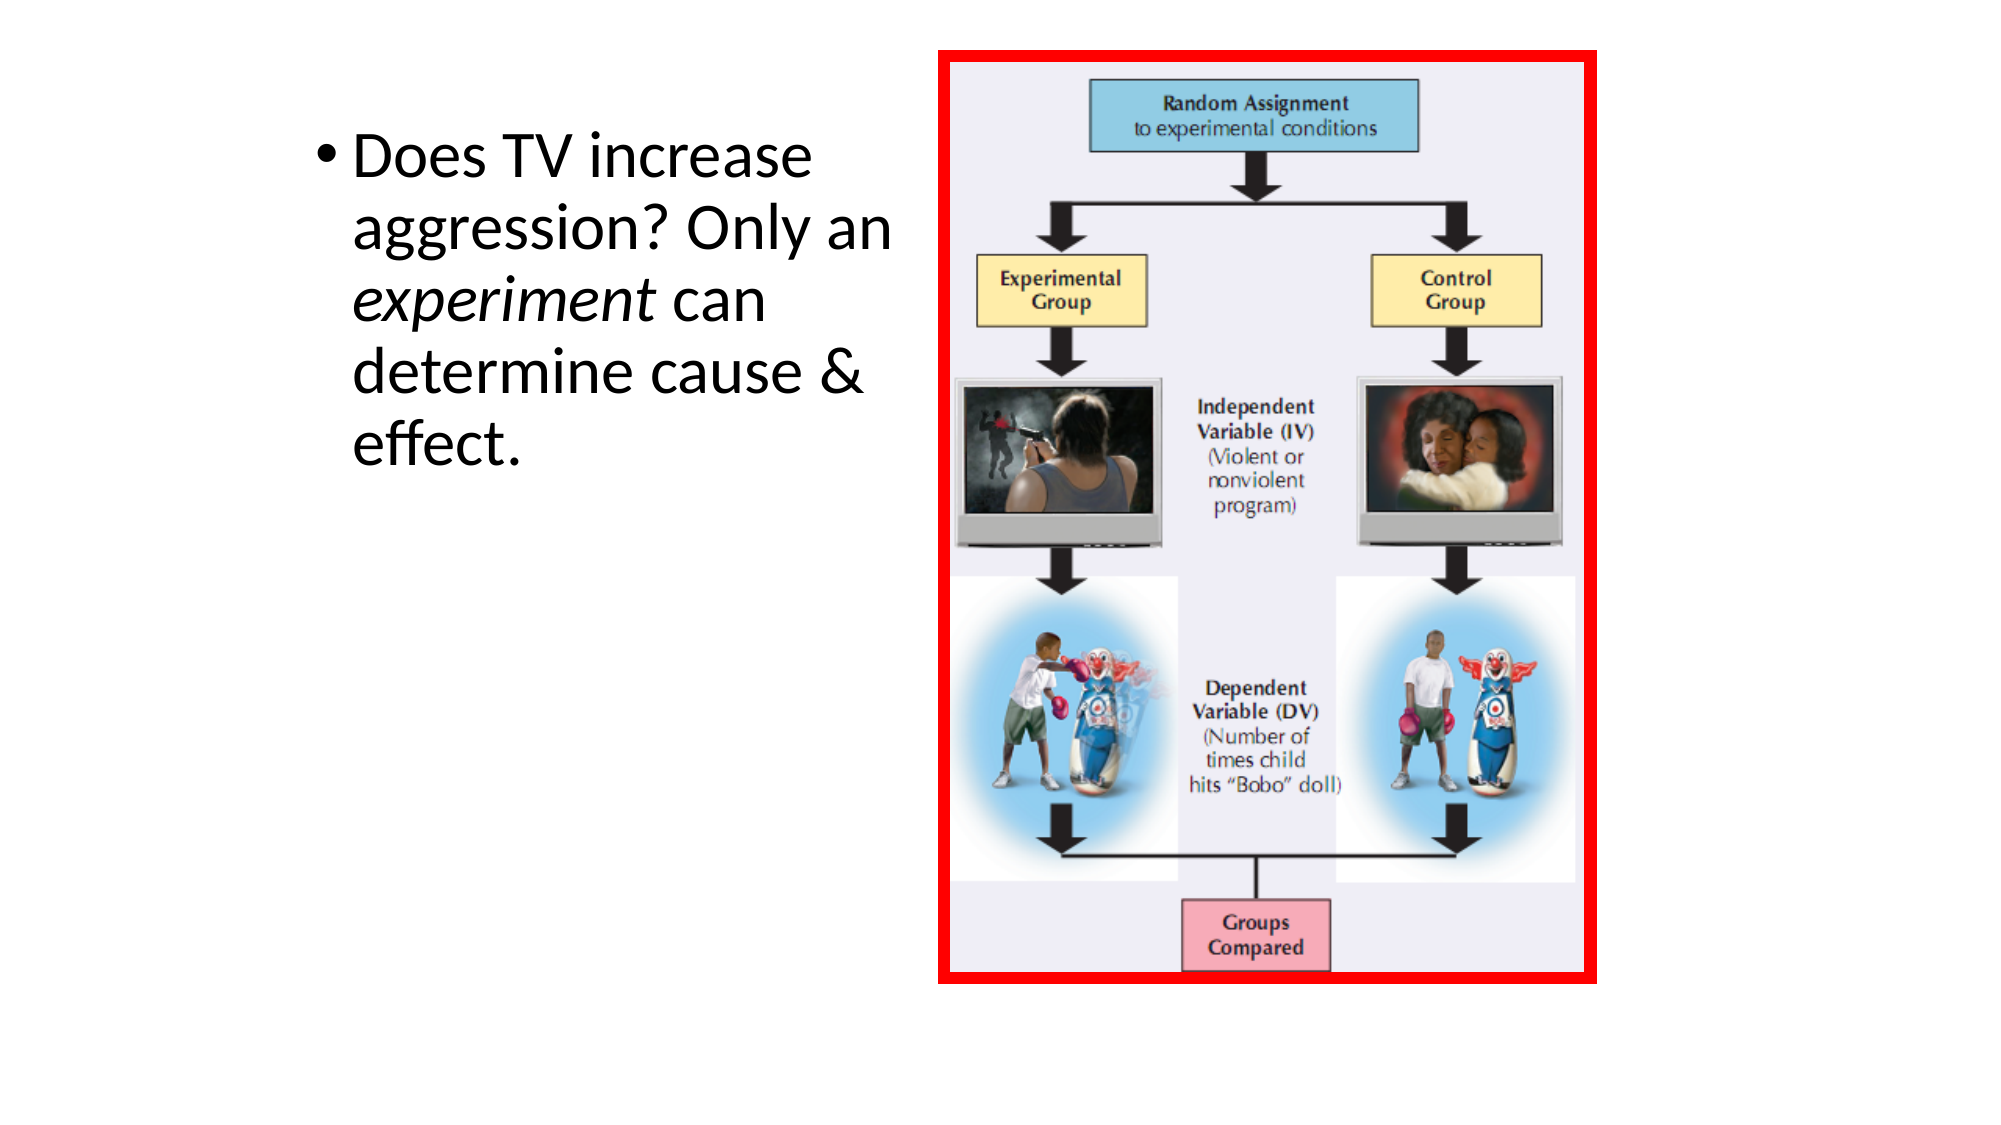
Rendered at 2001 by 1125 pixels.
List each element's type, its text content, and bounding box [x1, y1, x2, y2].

picture [949, 62, 1585, 972]
list Does TV increase aggression? Only an experiment can determine cause & effect. [300, 112, 938, 663]
